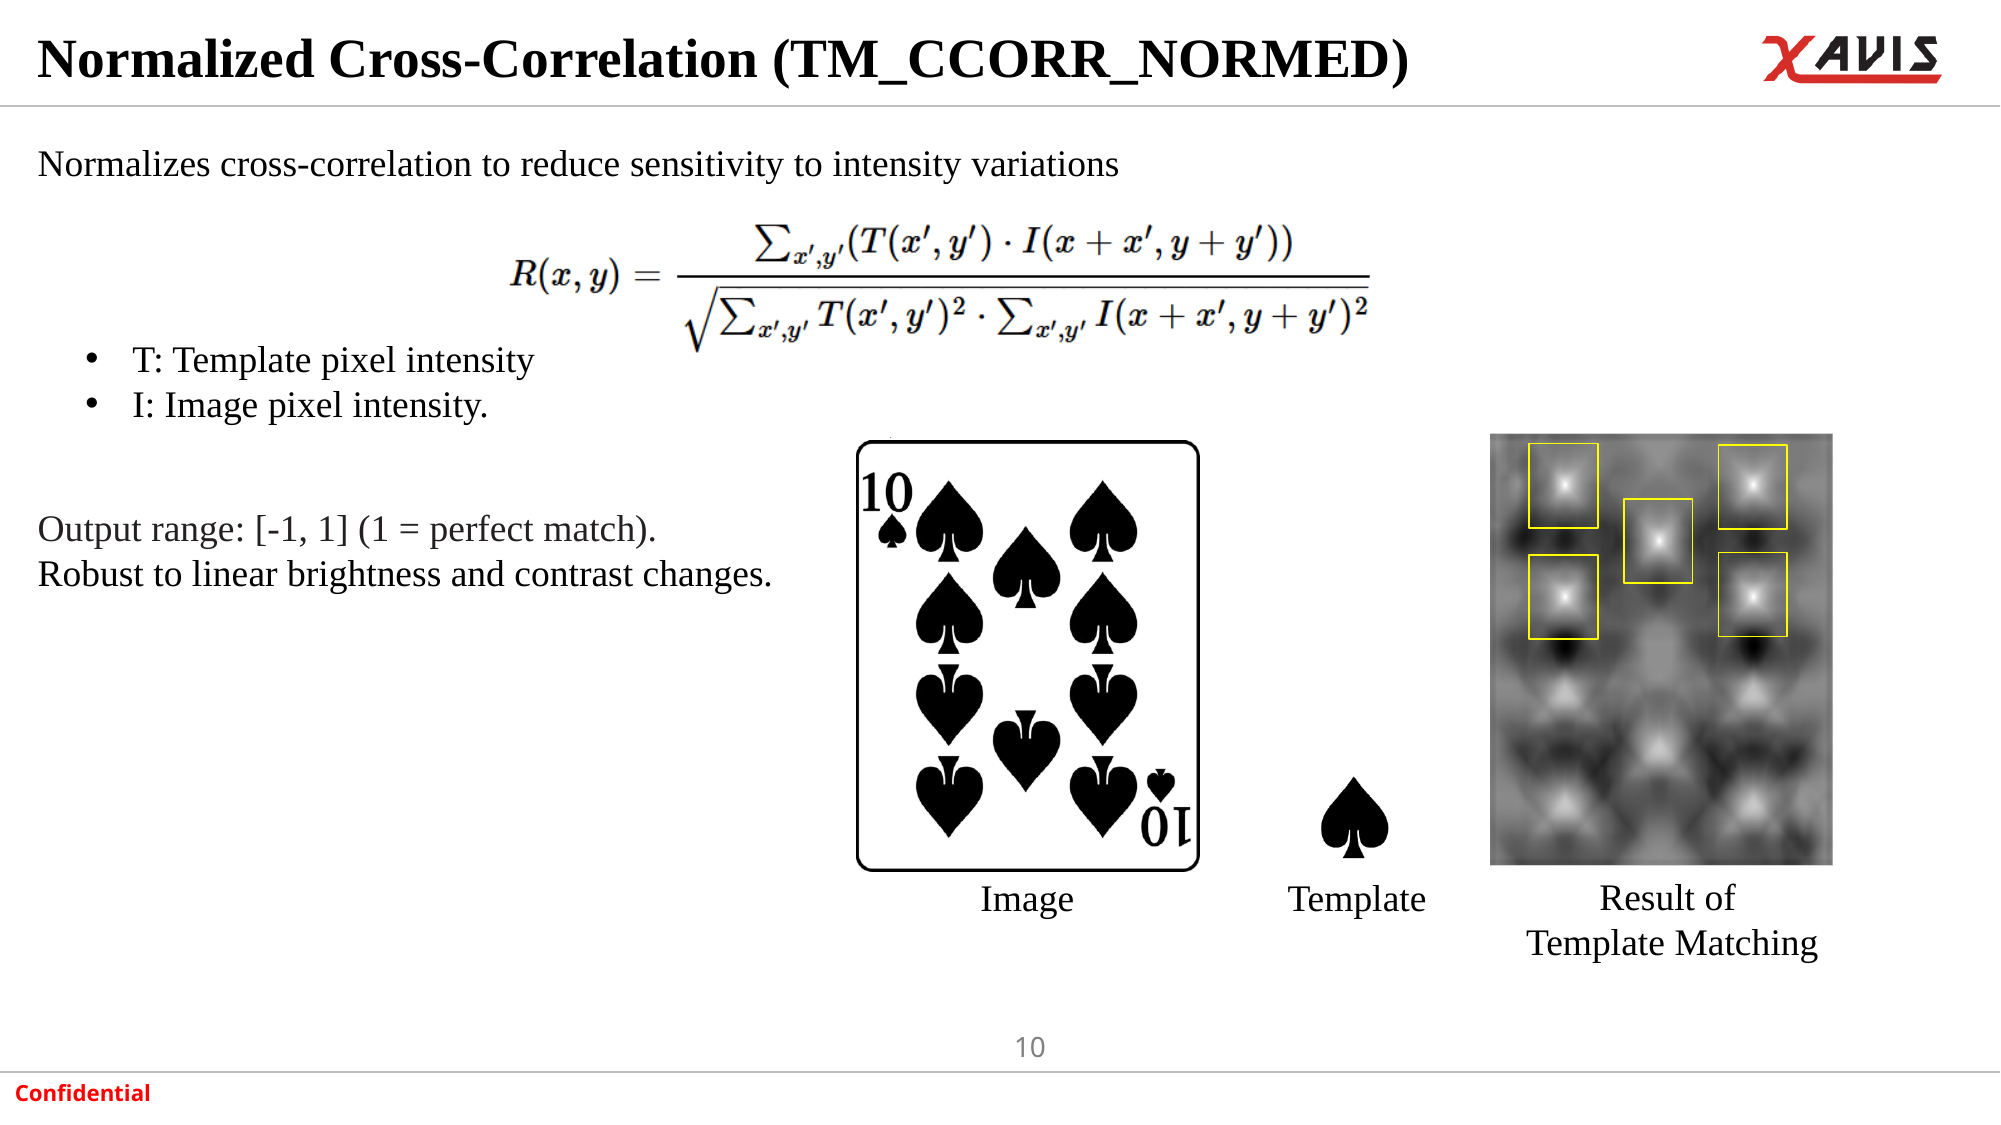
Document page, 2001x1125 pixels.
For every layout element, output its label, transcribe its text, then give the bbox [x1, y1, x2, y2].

picture [1756, 26, 1946, 89]
text_box Normalizes cross-correlation to reduce sensitivity to intensity variations [22, 131, 1773, 192]
picture [1318, 772, 1391, 863]
picture [490, 202, 1395, 369]
text_box T: Template pixel intensity I: Image pixel intensity. [70, 327, 1084, 433]
picture [1490, 433, 1833, 866]
text_box Result of Template Matching [1499, 865, 1846, 971]
text_box Image [942, 881, 1113, 927]
title Normalized Cross-Correlation (TM_CCORR_NORMED) [22, 25, 1693, 86]
text_box Output range: [-1, 1] (1 = perfect match). Robust to linear brightness and contrast changes. [22, 496, 804, 602]
picture [853, 437, 1202, 873]
text_box Template [1272, 866, 1443, 927]
